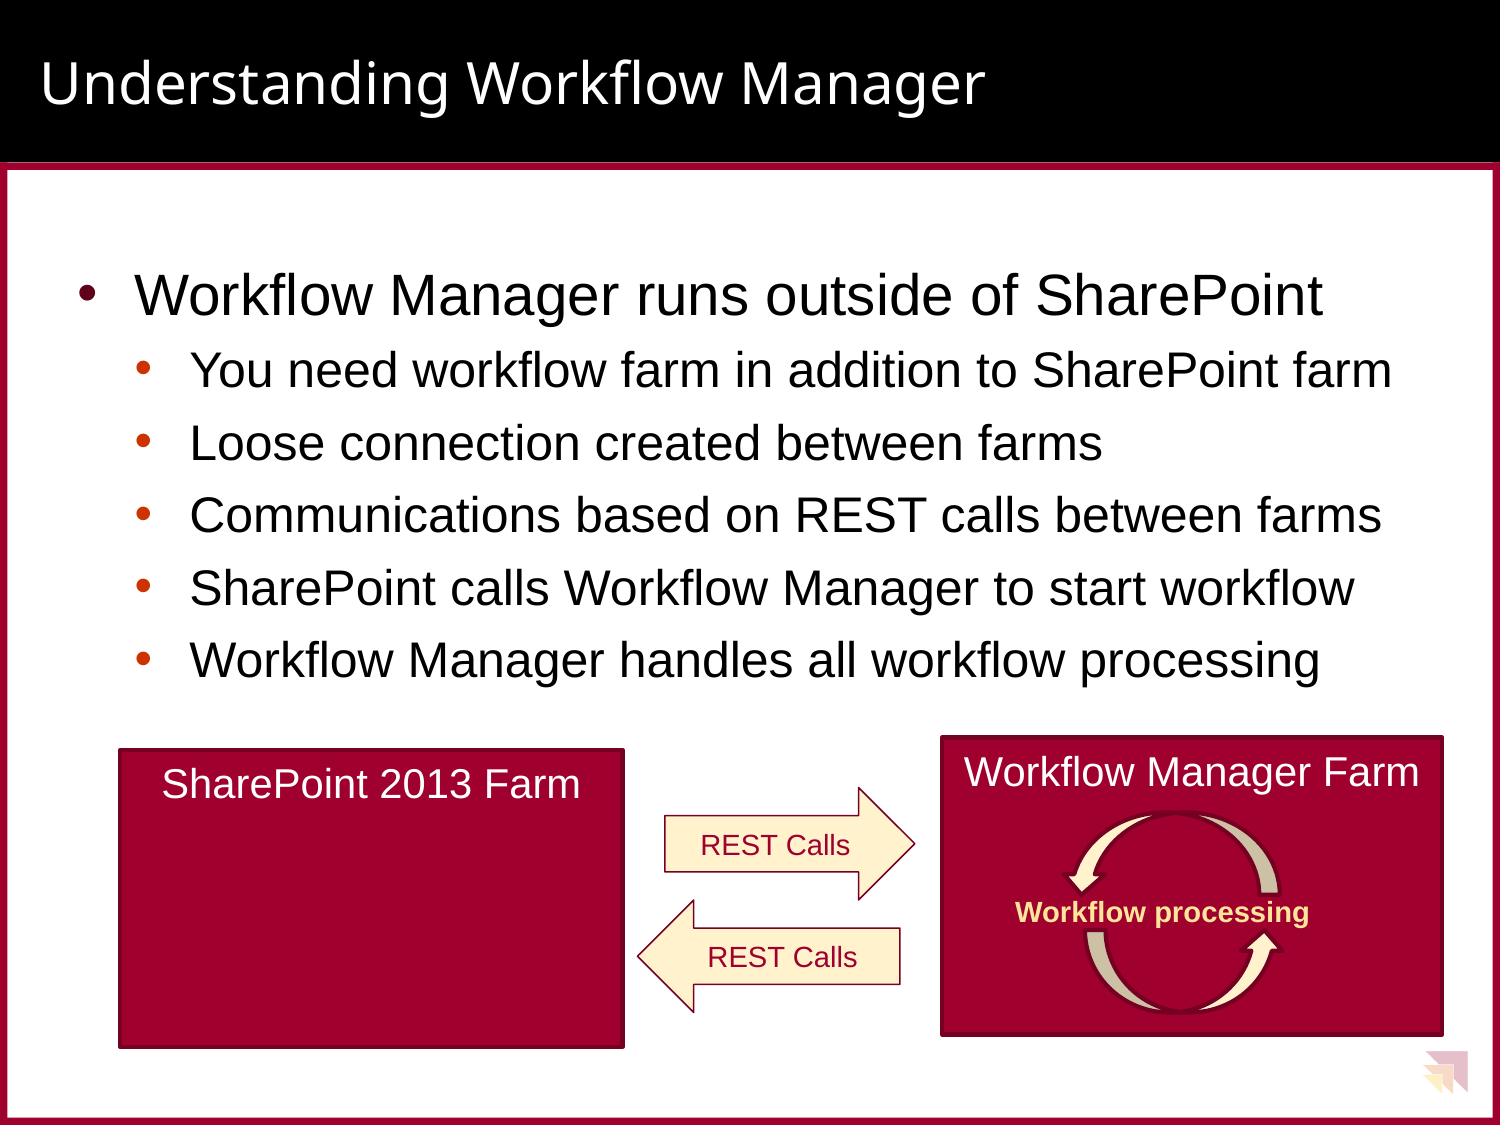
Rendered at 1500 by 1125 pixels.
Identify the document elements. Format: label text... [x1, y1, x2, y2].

text_box Workflow Manager Farm [940, 735, 1444, 1037]
text_box Workflow processing [1000, 885, 1325, 936]
title Understanding Workflow Manager [24, 12, 1438, 150]
text_box SharePoint 2013 Farm [118, 748, 625, 1049]
list Workflow Manager runs outside of SharePoint You need workflow farm in addition to SharePoint farm Loose connection created between farms Communications based on REST calls between farms SharePoint calls Workflow Manager to start workflow Workflow Manager handles all workflow processing [62, 249, 1438, 1100]
text_box REST Calls [635, 898, 903, 1015]
text_box [1083, 936, 1285, 1015]
text_box REST Calls [662, 785, 917, 902]
text_box [1061, 810, 1282, 885]
